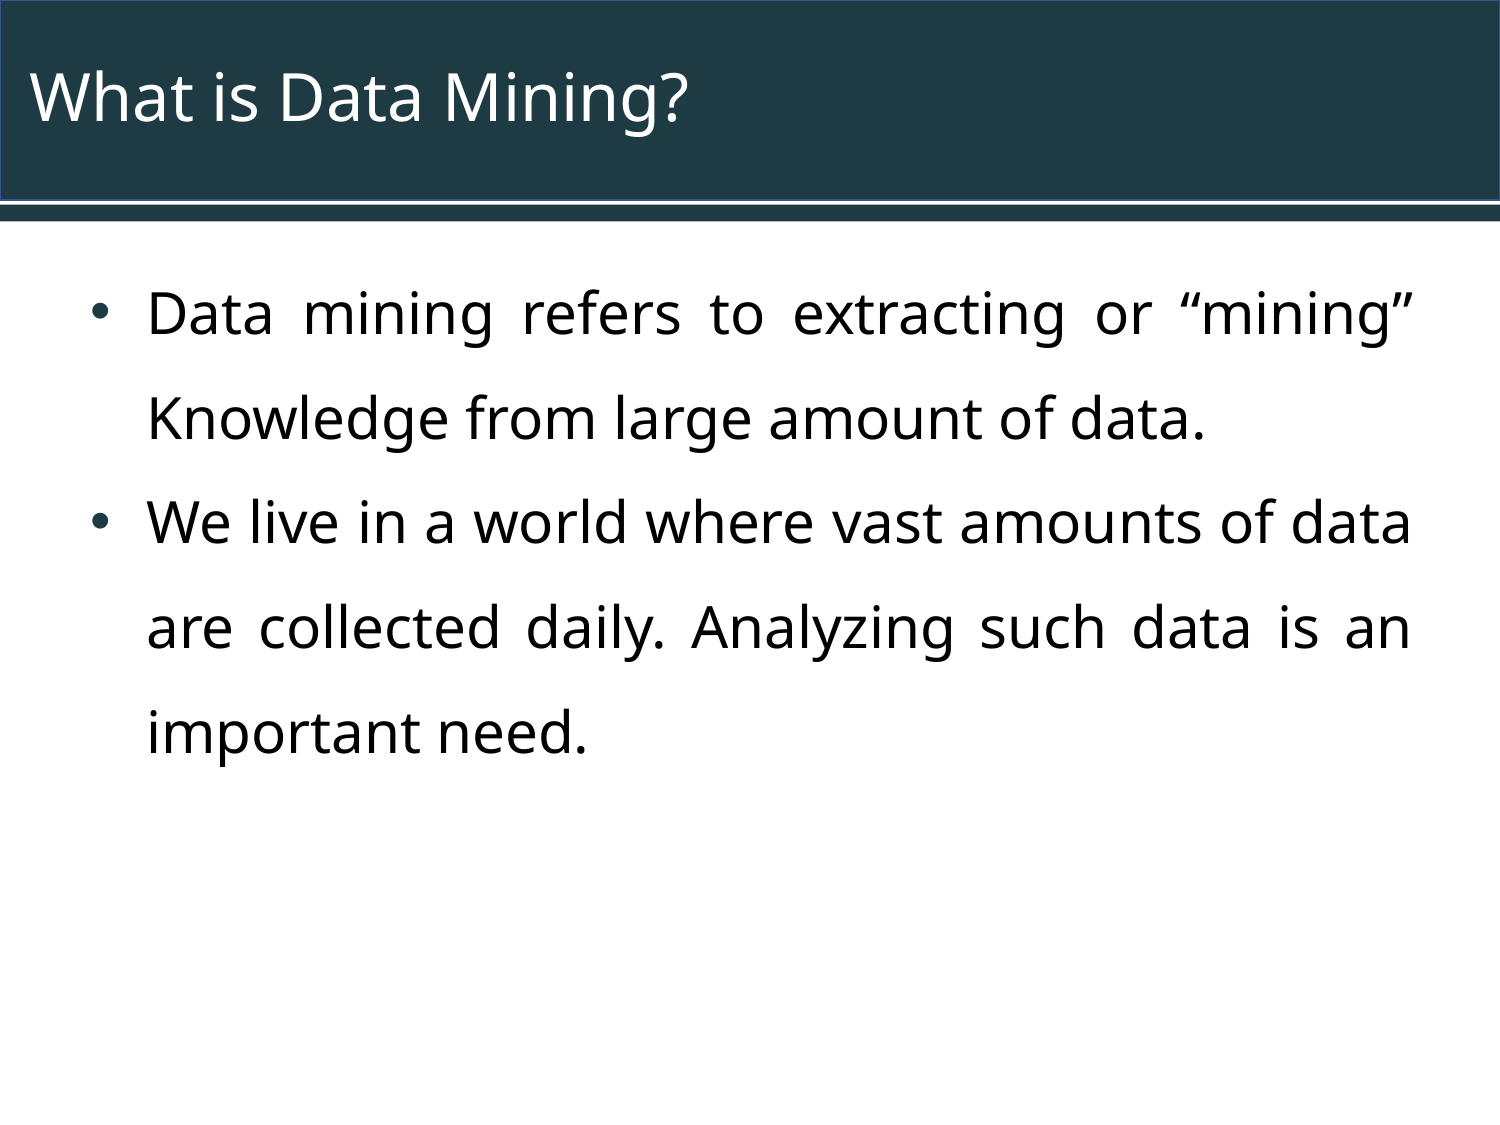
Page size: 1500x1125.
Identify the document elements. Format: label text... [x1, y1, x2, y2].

list Data mining refers to extracting or “mining” Knowledge from large amount of data. We live in a world where vast amounts of data are collected daily. Analyzing such data is an important need. [75, 233, 1429, 905]
title What is Data Mining? [14, 0, 1500, 200]
